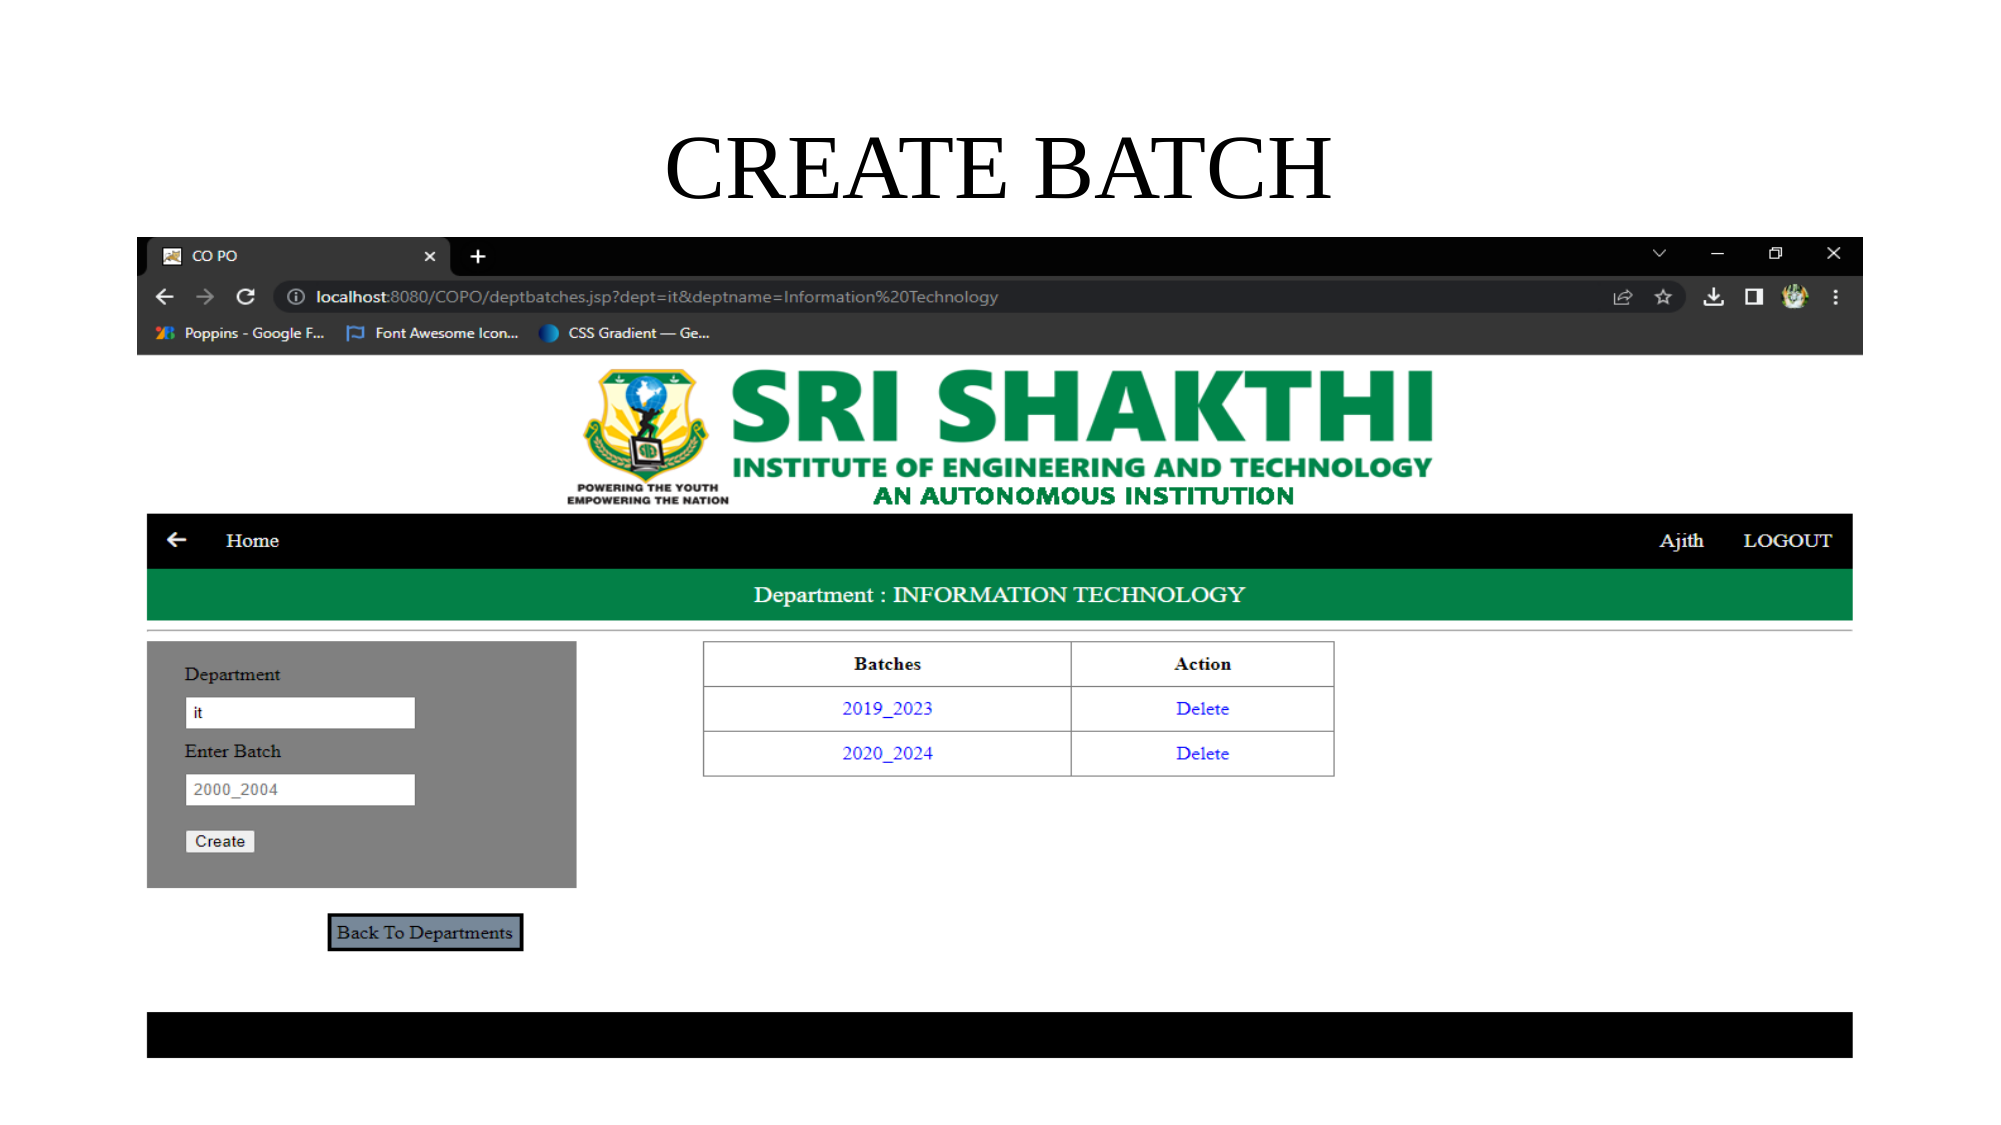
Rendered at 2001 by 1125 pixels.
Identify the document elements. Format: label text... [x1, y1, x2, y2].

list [137, 237, 1863, 1073]
title CREATE BATCH [137, 59, 1863, 237]
